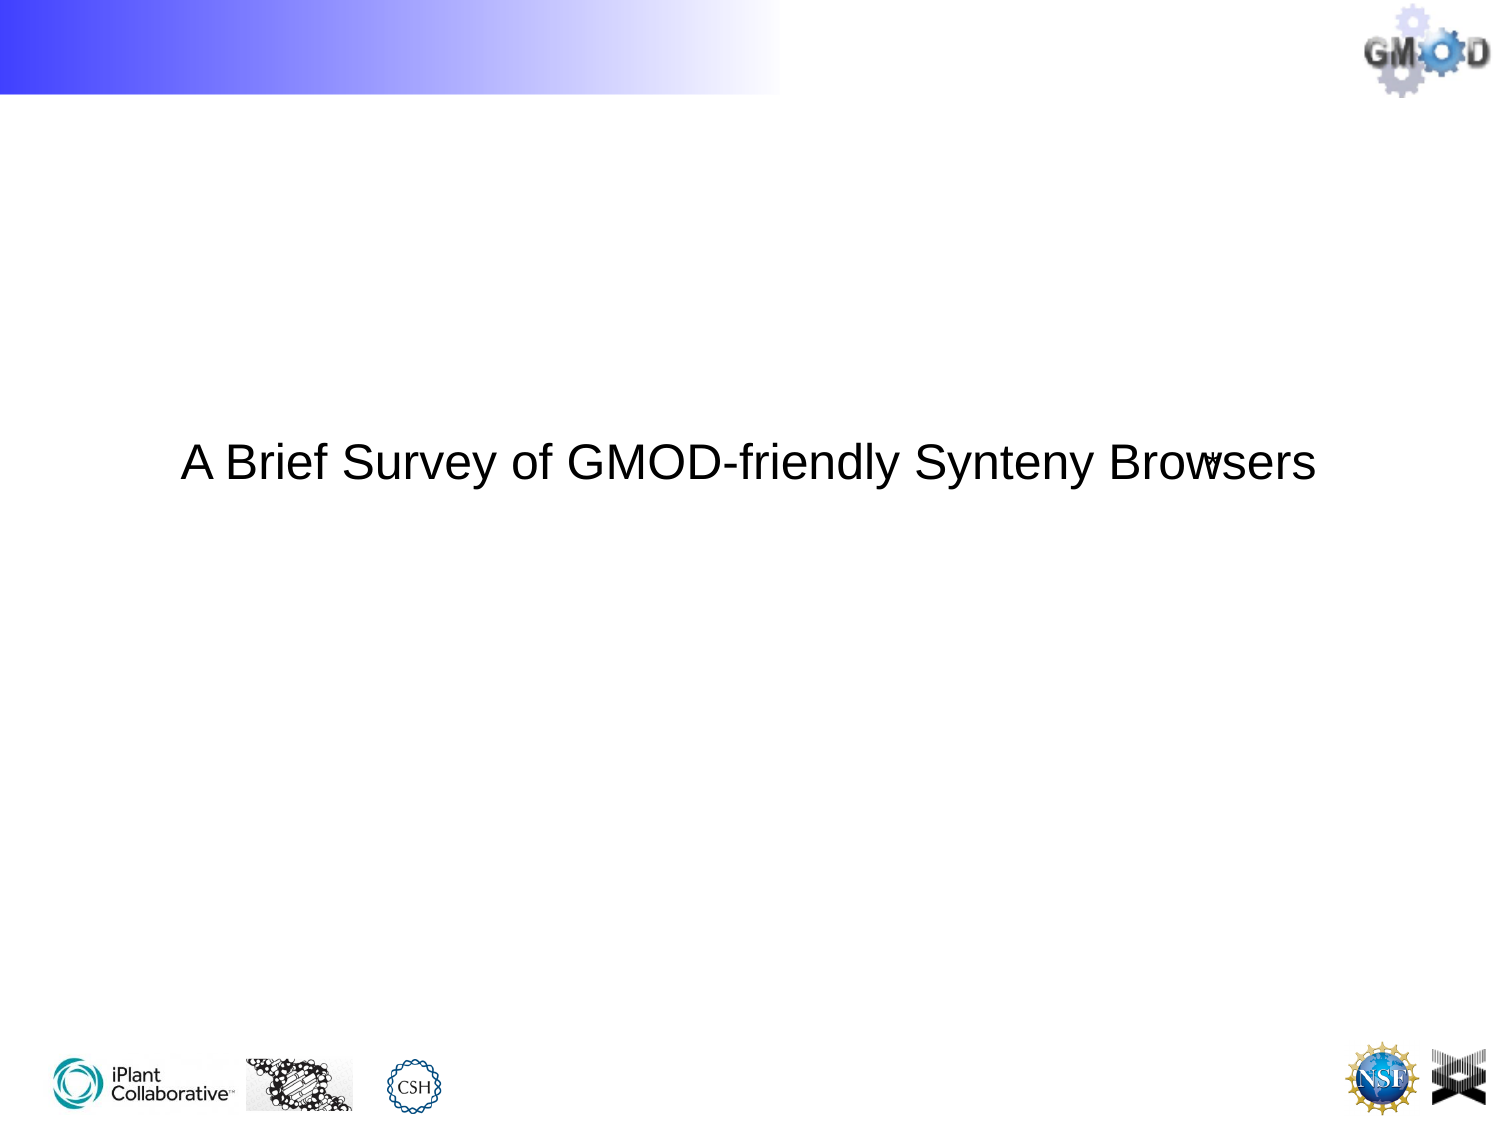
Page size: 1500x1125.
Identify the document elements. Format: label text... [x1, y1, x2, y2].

text_box * [1190, 433, 1236, 494]
picture [1344, 1040, 1420, 1116]
picture [382, 1054, 442, 1116]
picture [39, 1053, 240, 1115]
picture [1431, 1049, 1487, 1105]
list A Brief Survey of GMOD-friendly Synteny Browsers [112, 324, 1386, 999]
picture [246, 1056, 353, 1113]
